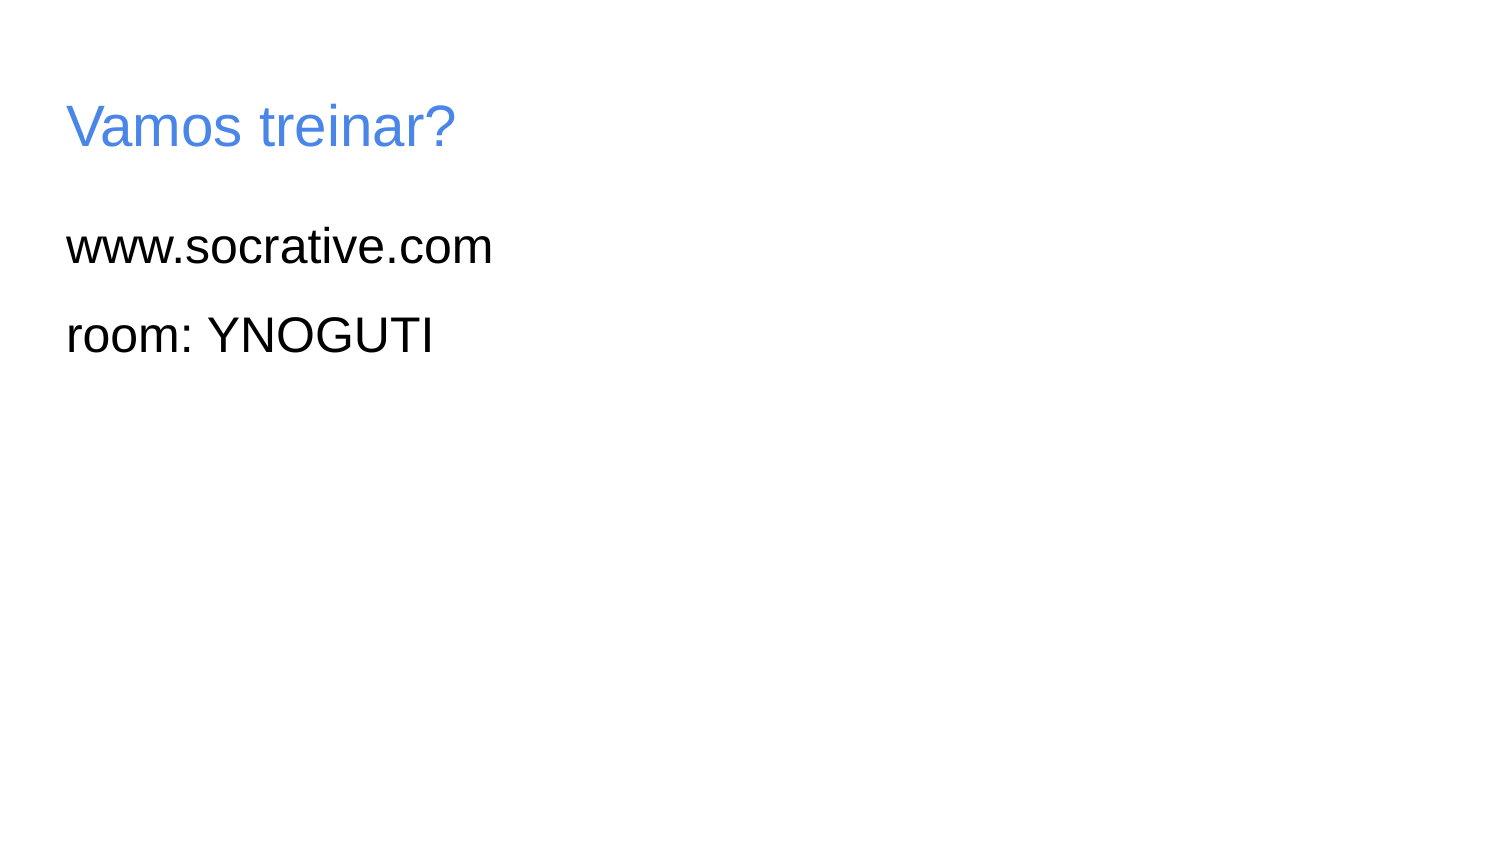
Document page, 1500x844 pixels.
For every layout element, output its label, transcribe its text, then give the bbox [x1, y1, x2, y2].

title Vamos treinar? [51, 72, 1449, 167]
list www.socrative.com room: YNOGUTI [51, 189, 1449, 750]
